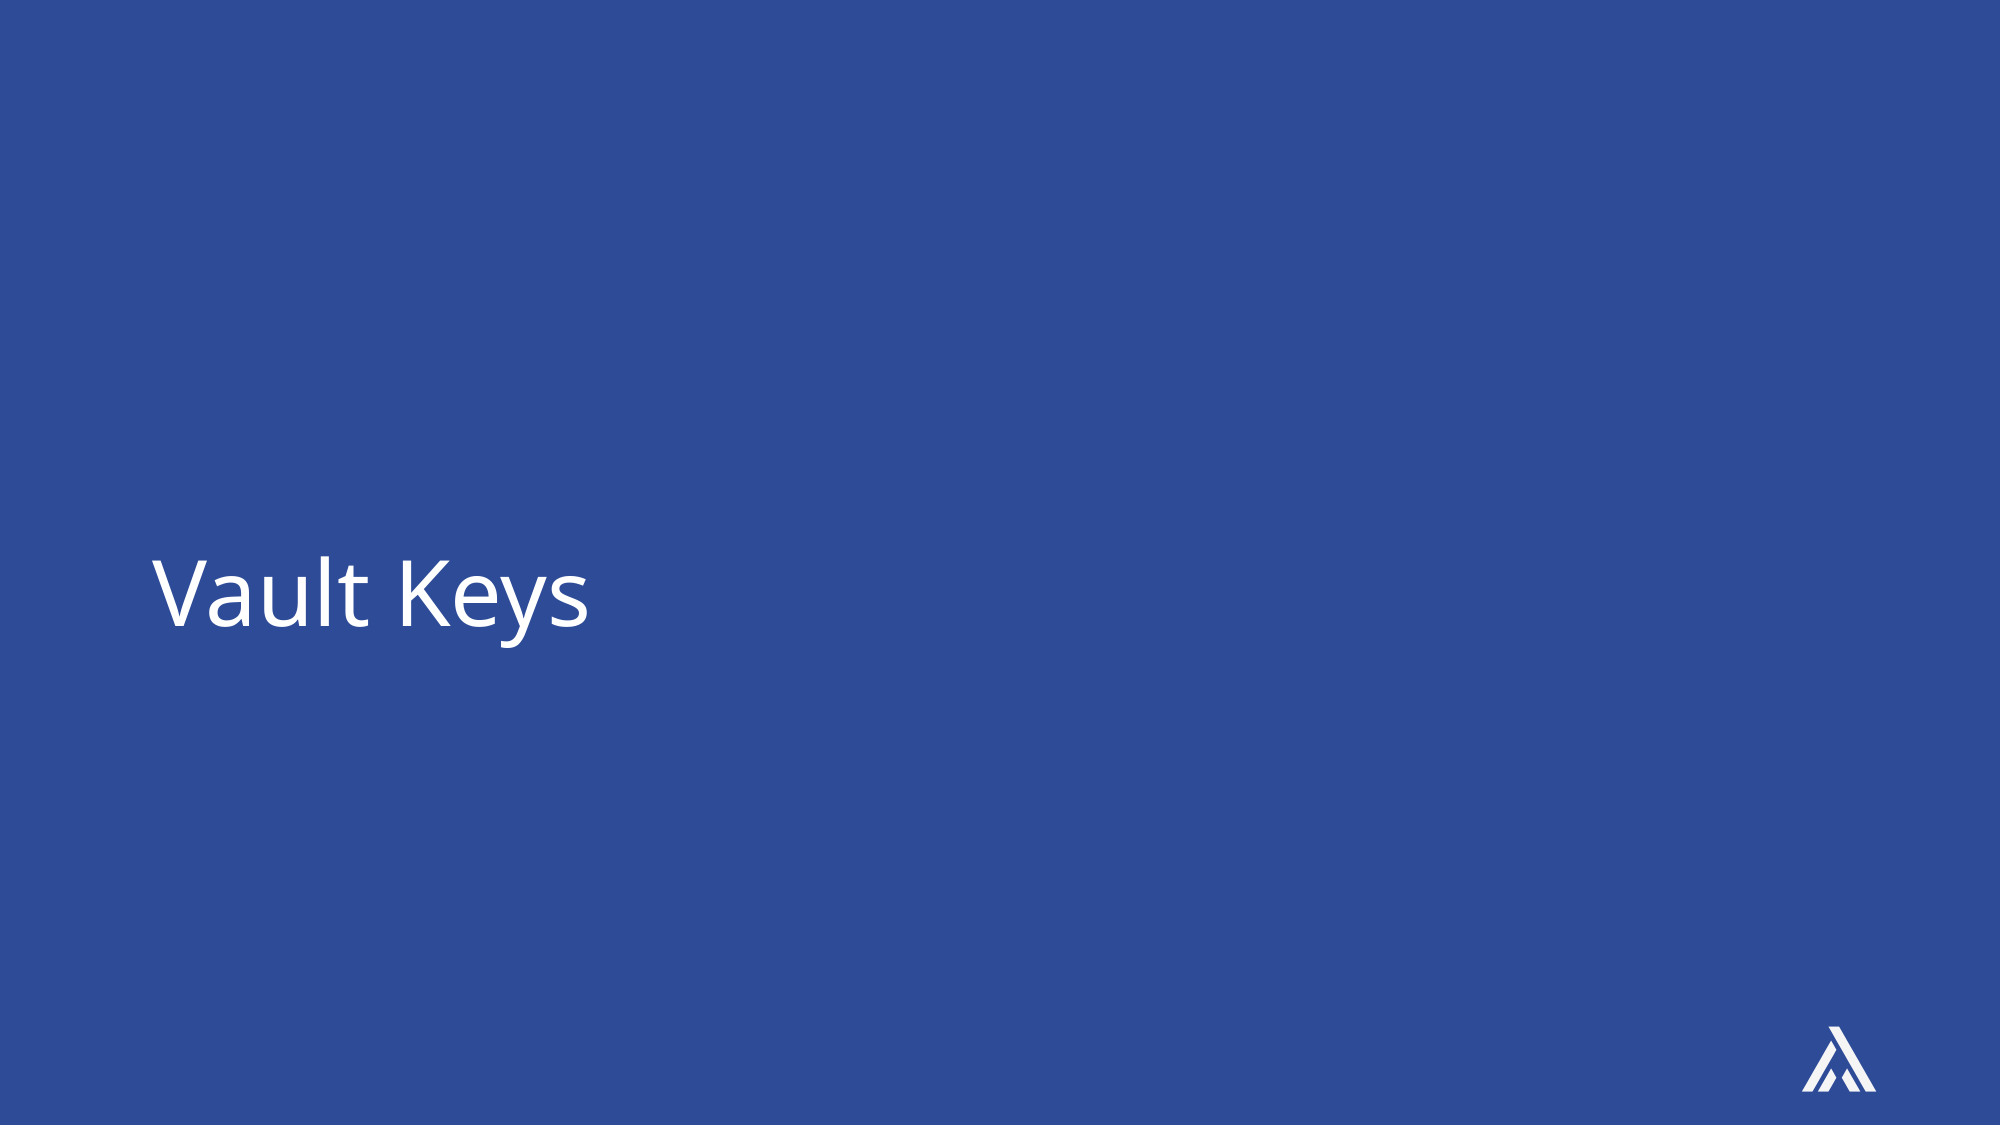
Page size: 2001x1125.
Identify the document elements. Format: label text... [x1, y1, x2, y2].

title Vault Keys [137, 453, 1863, 672]
picture [1771, 994, 1910, 1125]
